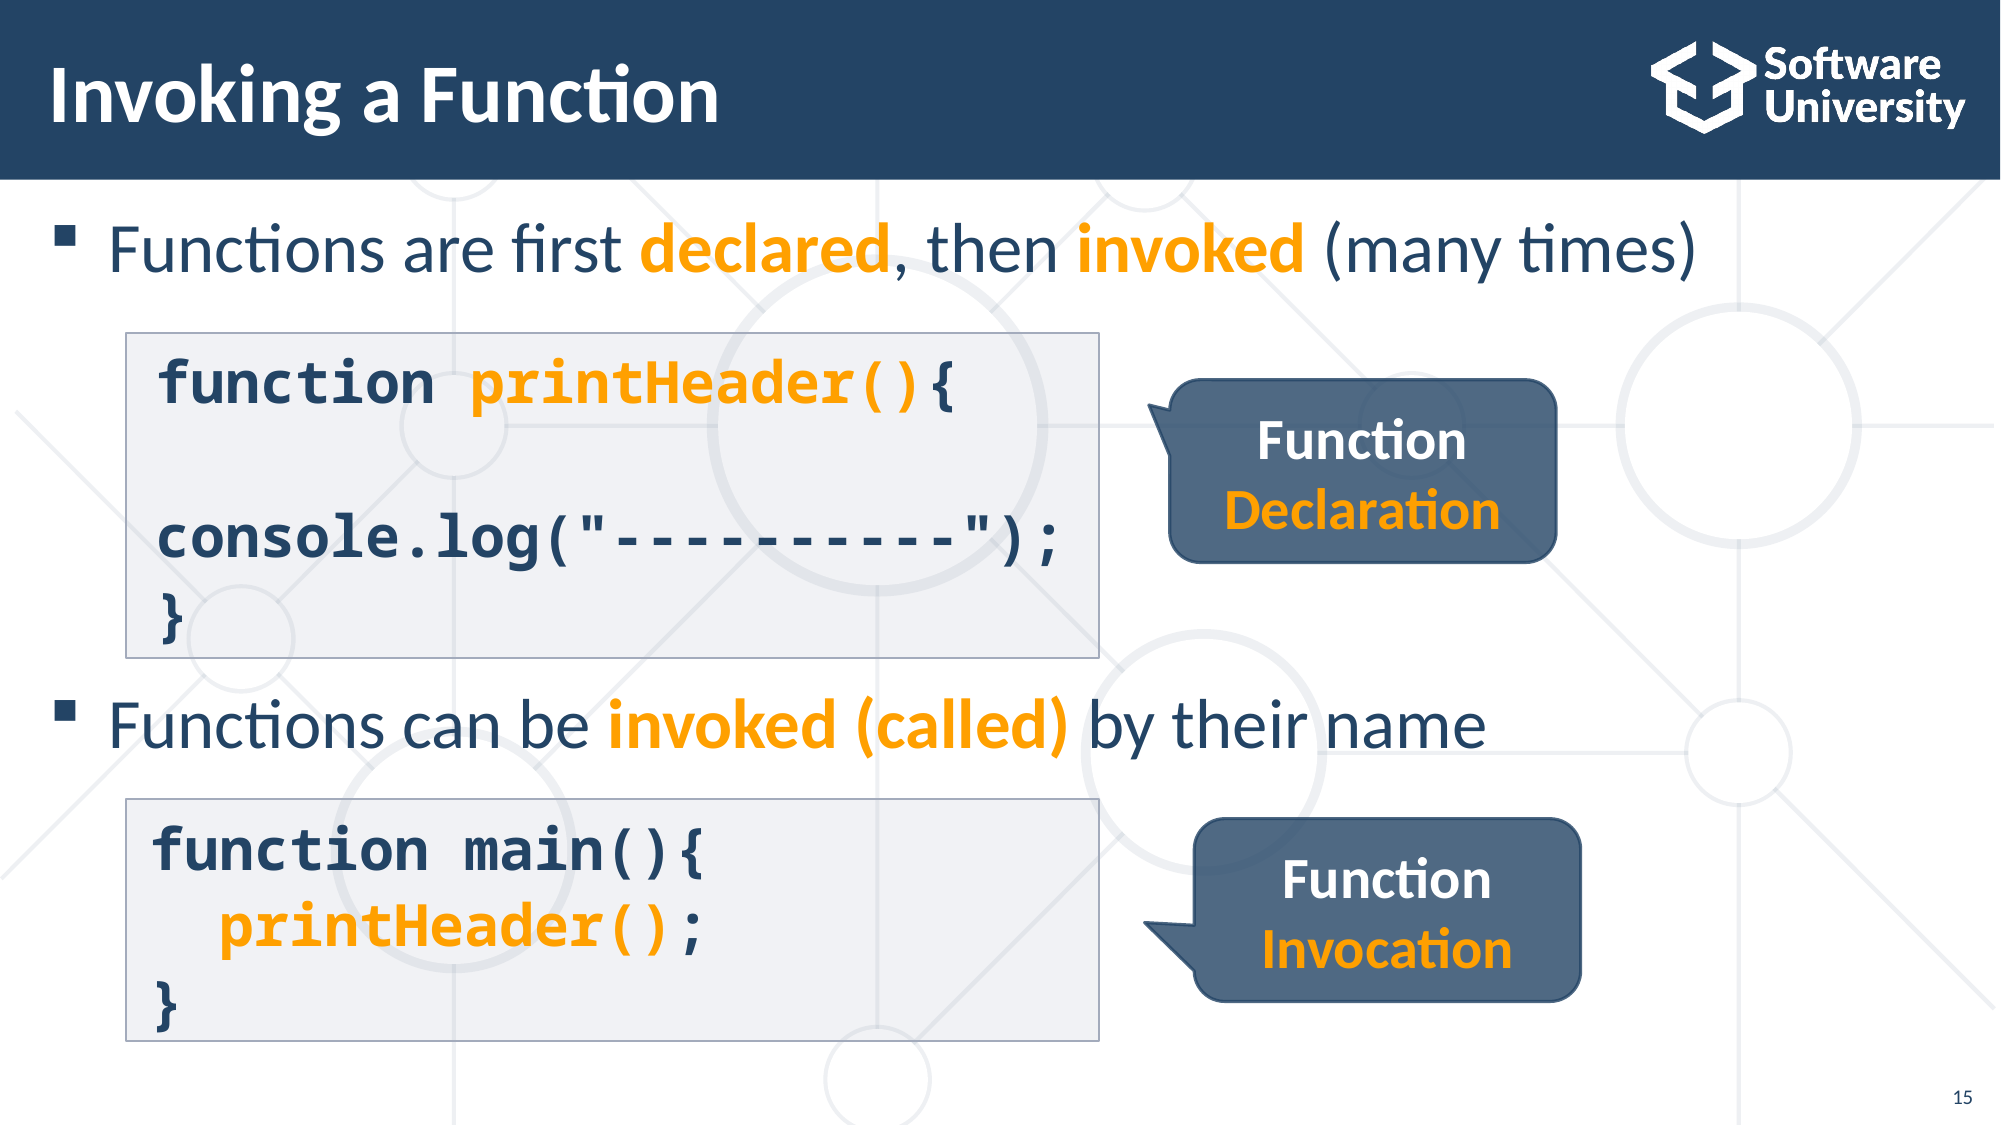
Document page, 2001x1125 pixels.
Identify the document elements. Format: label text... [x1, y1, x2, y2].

text_box function printHeader(){ console.log("----------"); } [125, 332, 1100, 659]
text_box Function Invocation [1142, 816, 1583, 1004]
title Invoking a Function [31, 16, 1625, 162]
list Functions are first declared, then invoked (many times) Functions can be invoked (called) by their name [31, 196, 1970, 1104]
text_box Function Declaration [1146, 377, 1559, 565]
slide_number 15 [1927, 1067, 1989, 1117]
text_box function main(){ printHeader(); } [125, 798, 1100, 1042]
picture [1651, 41, 1966, 134]
